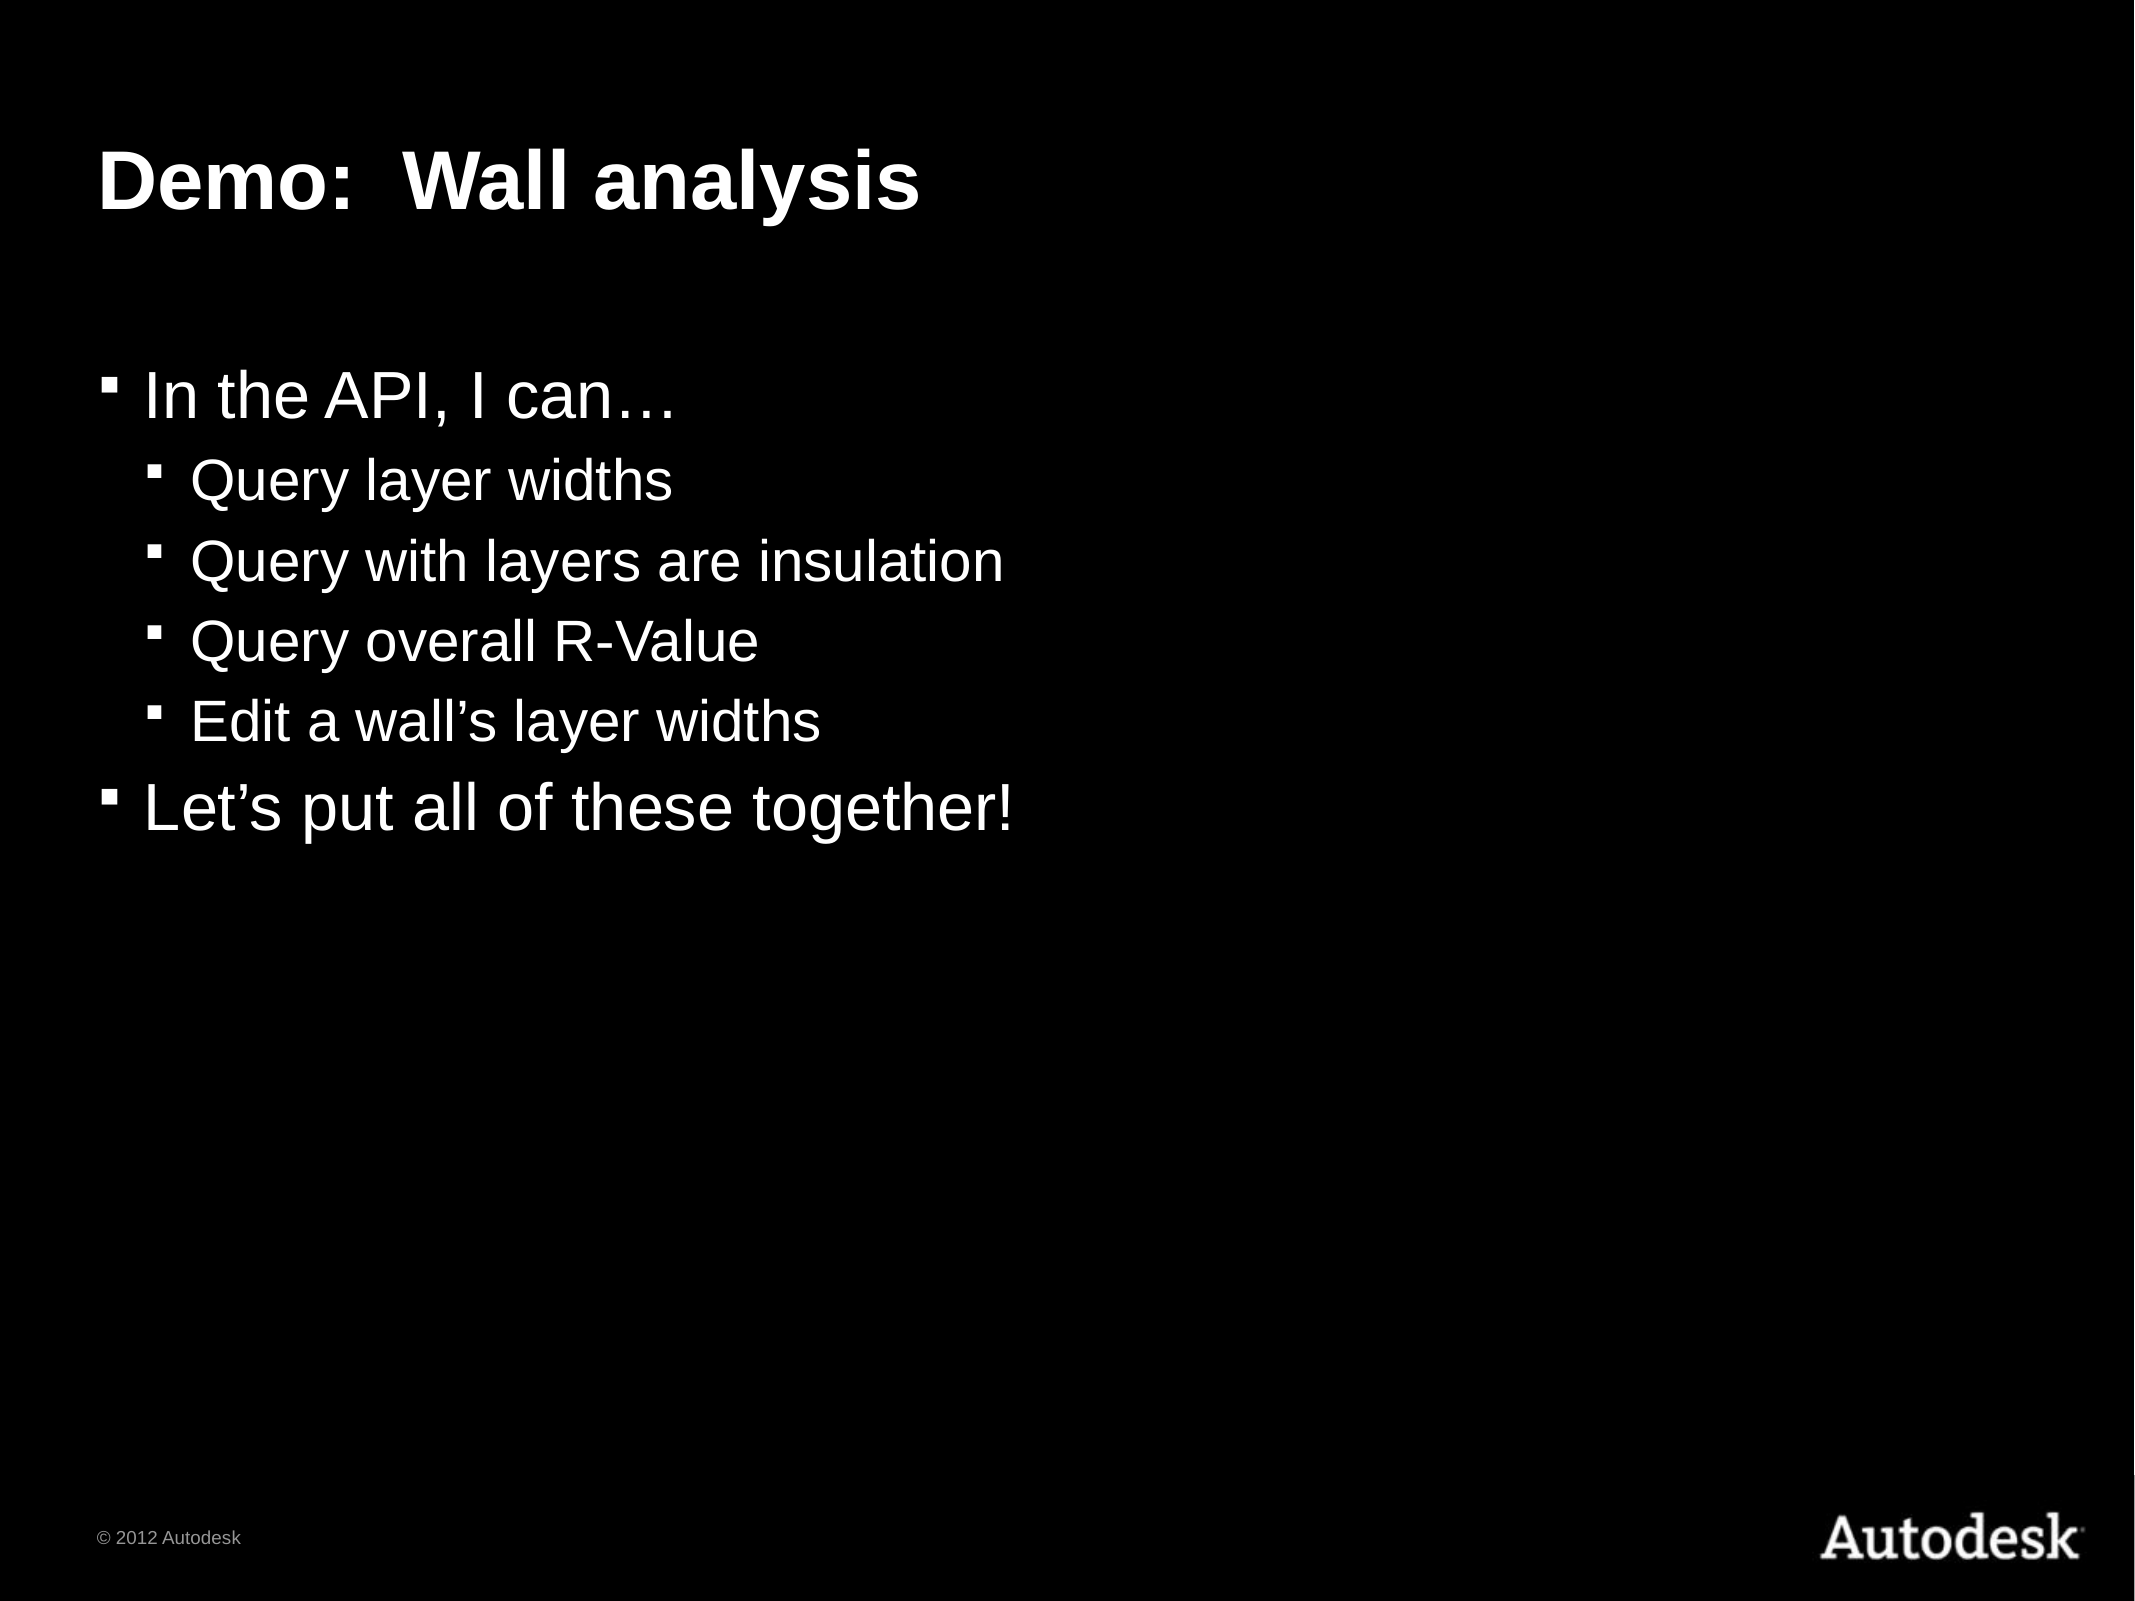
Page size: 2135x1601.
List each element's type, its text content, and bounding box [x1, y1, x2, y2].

list In the API, I can… Query layer widths Query with layers are insulation Query overall R-Value Edit a wall’s layer widths Let’s put all of these together! [96, 351, 2028, 1452]
title Demo: Wall analysis [96, 59, 2028, 293]
picture [0, 1475, 2135, 1601]
